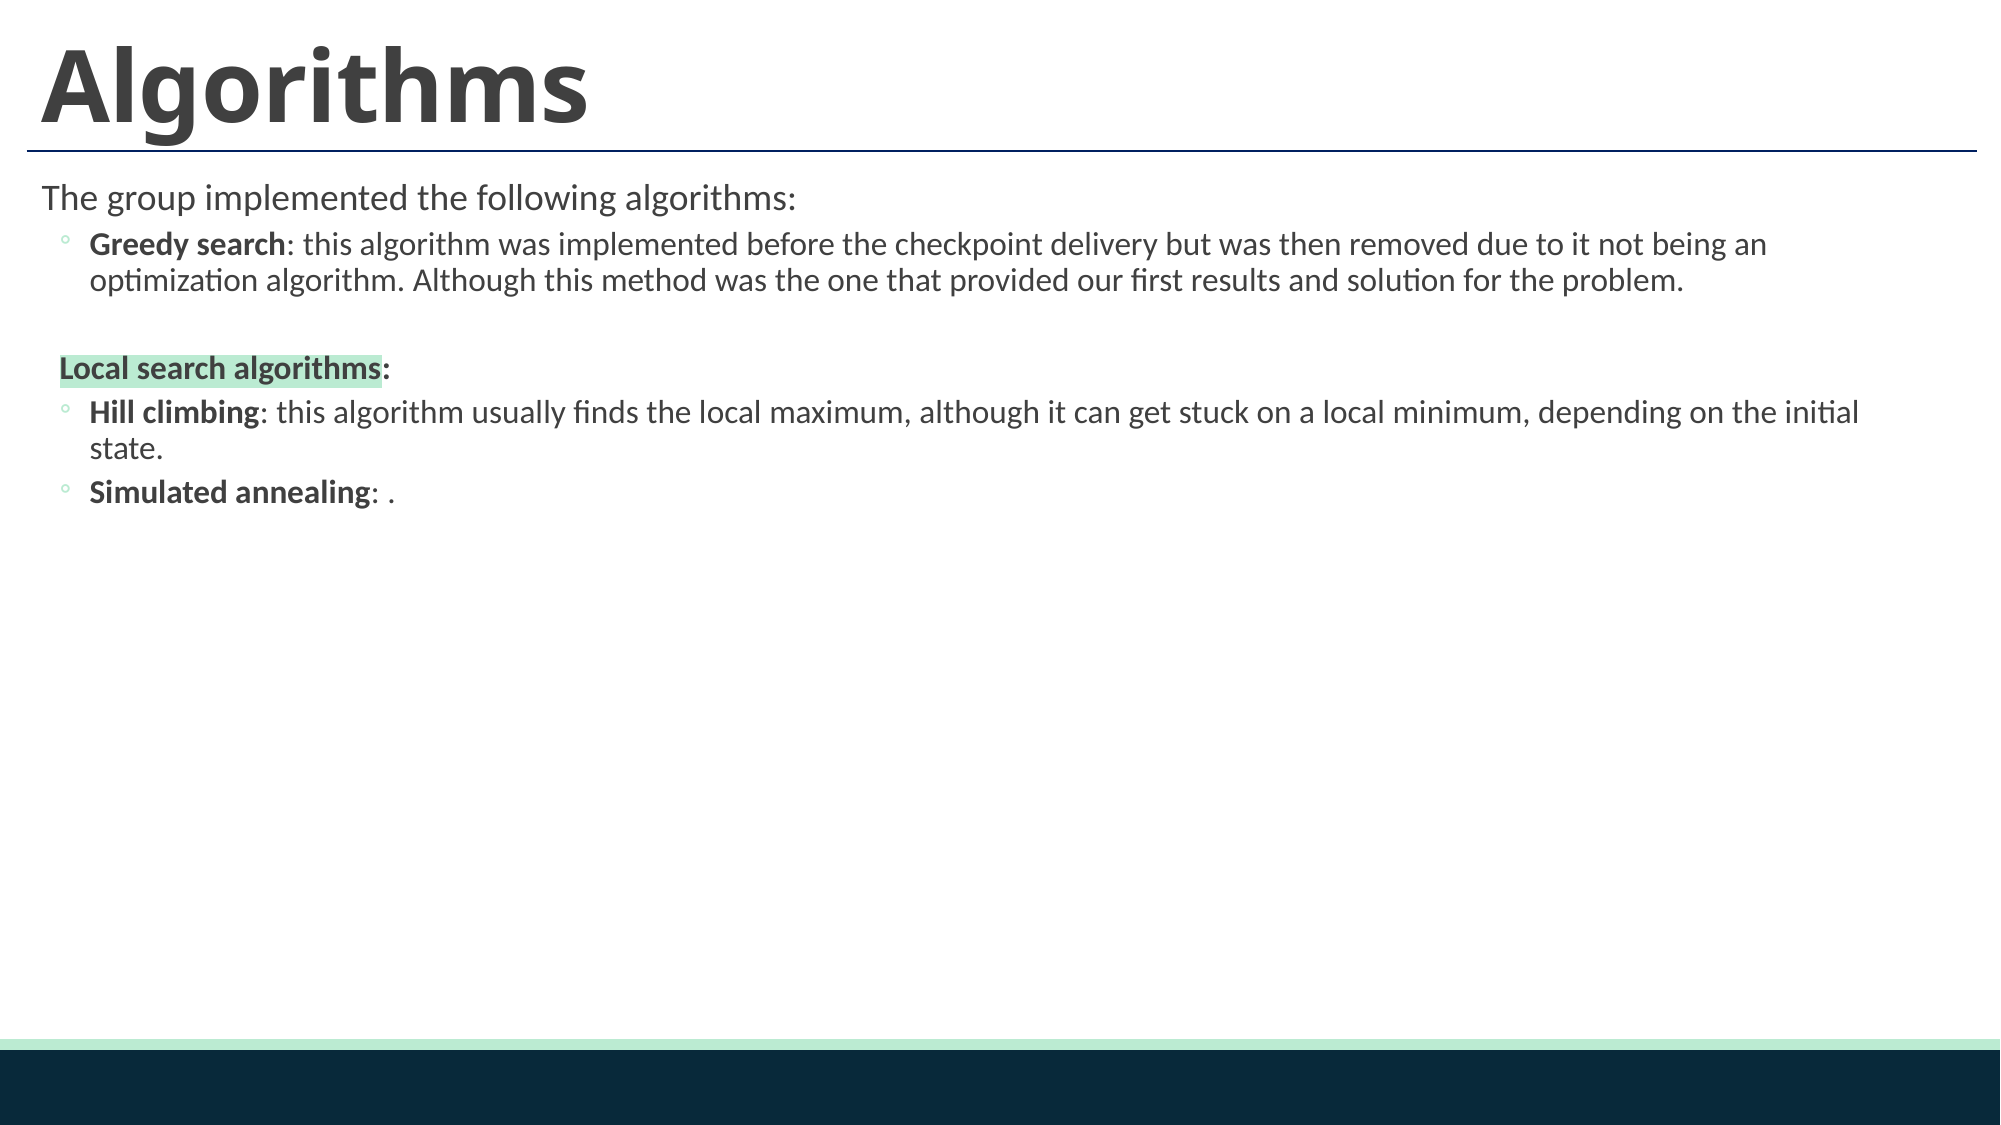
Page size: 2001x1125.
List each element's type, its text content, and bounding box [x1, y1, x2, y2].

list The group implemented the following algorithms: Greedy search: this algorithm was implemented before the checkpoint delivery but was then removed due to it not being an optimization algorithm. Although this method was the one that provided our first results and solution for the problem. Local search algorithms: Hill climbing: this algorithm usually finds the local maximum, although it can get stuck on a local minimum, depending on the initial state. Simulated annealing: . [26, 170, 1933, 1027]
title Algorithms [26, 1, 1977, 150]
